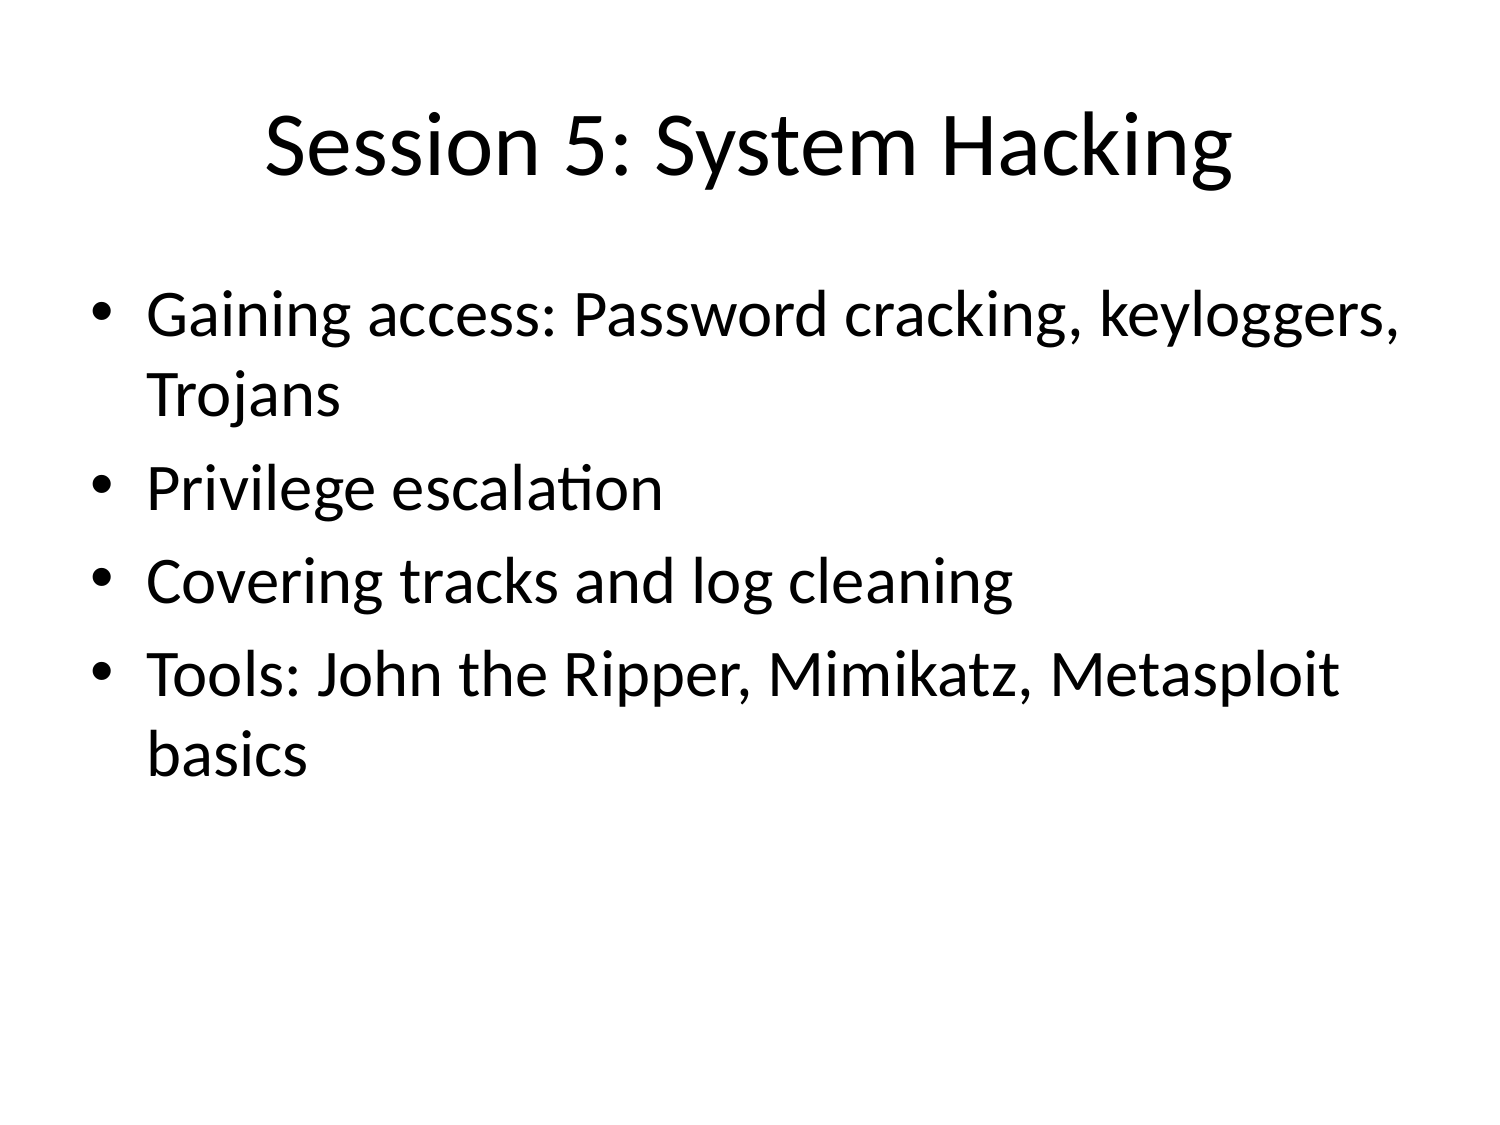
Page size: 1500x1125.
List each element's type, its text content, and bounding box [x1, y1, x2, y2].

list Gaining access: Password cracking, keyloggers, Trojans Privilege escalation Covering tracks and log cleaning Tools: John the Ripper, Mimikatz, Metasploit basics [75, 262, 1425, 1005]
title Session 5: System Hacking [75, 45, 1425, 233]
